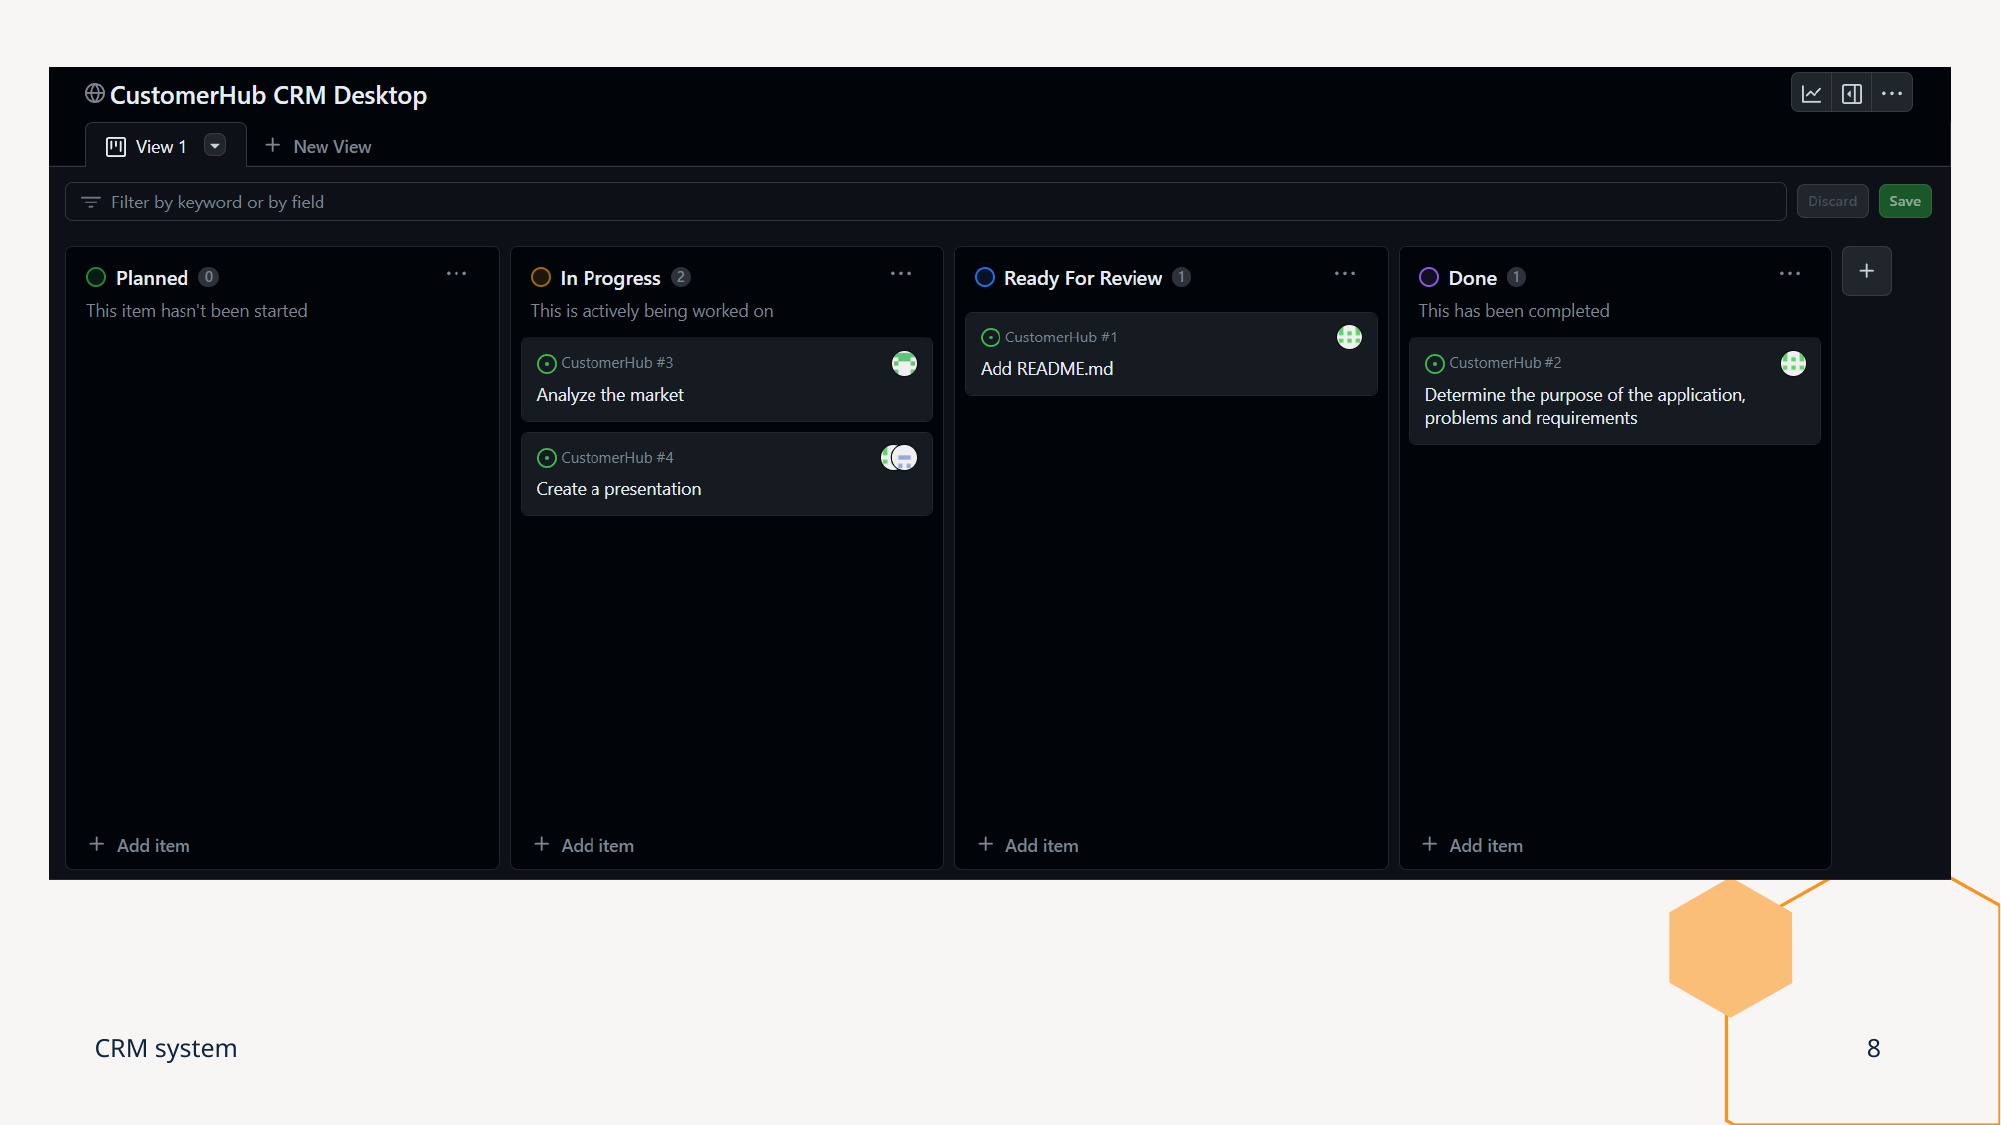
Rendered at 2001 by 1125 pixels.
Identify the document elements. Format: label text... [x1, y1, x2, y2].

footer CRM system [79, 1020, 755, 1080]
slide_number 8 [1836, 1020, 1912, 1080]
picture [49, 67, 1951, 880]
